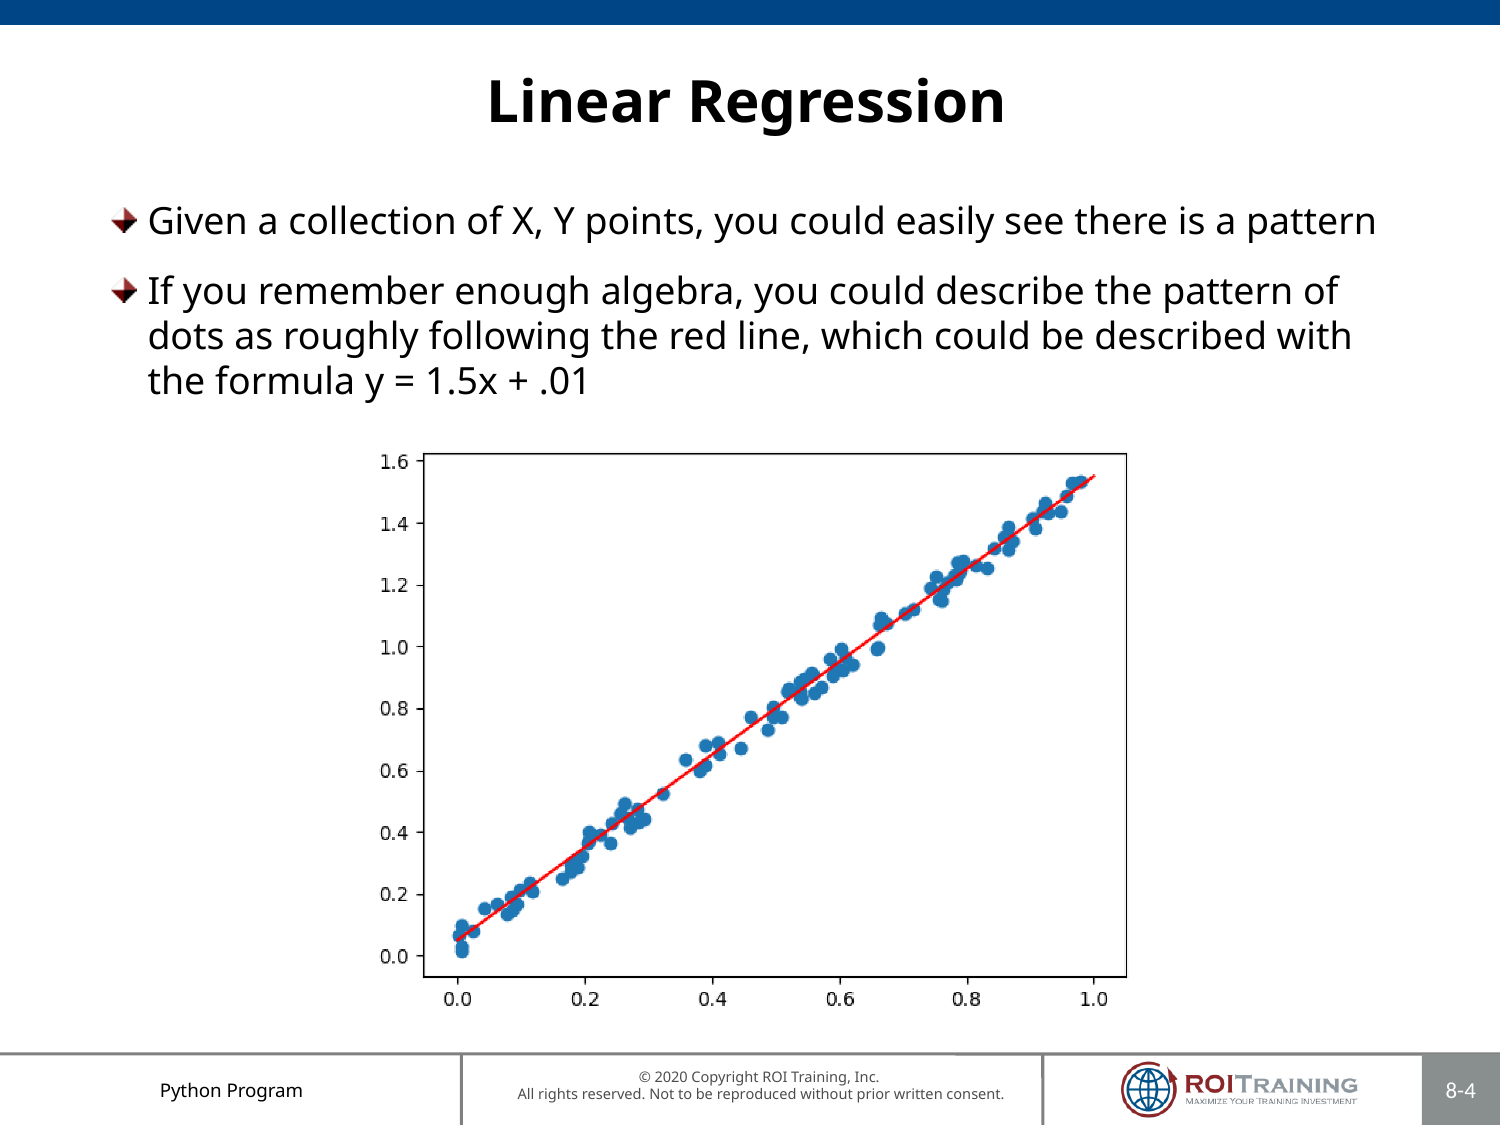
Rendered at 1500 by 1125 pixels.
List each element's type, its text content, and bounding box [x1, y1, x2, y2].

picture [351, 413, 1149, 1022]
picture [110, 206, 137, 233]
list Given a collection of X, Y points, you could easily see there is a pattern If you remember enough algebra, you could describe the pattern of dots as roughly following the red line, which could be described with the formula y = 1.5x + .01 [95, 189, 1411, 1022]
picture [110, 276, 137, 303]
title Linear Regression [172, 47, 1322, 151]
picture [1113, 1060, 1362, 1118]
